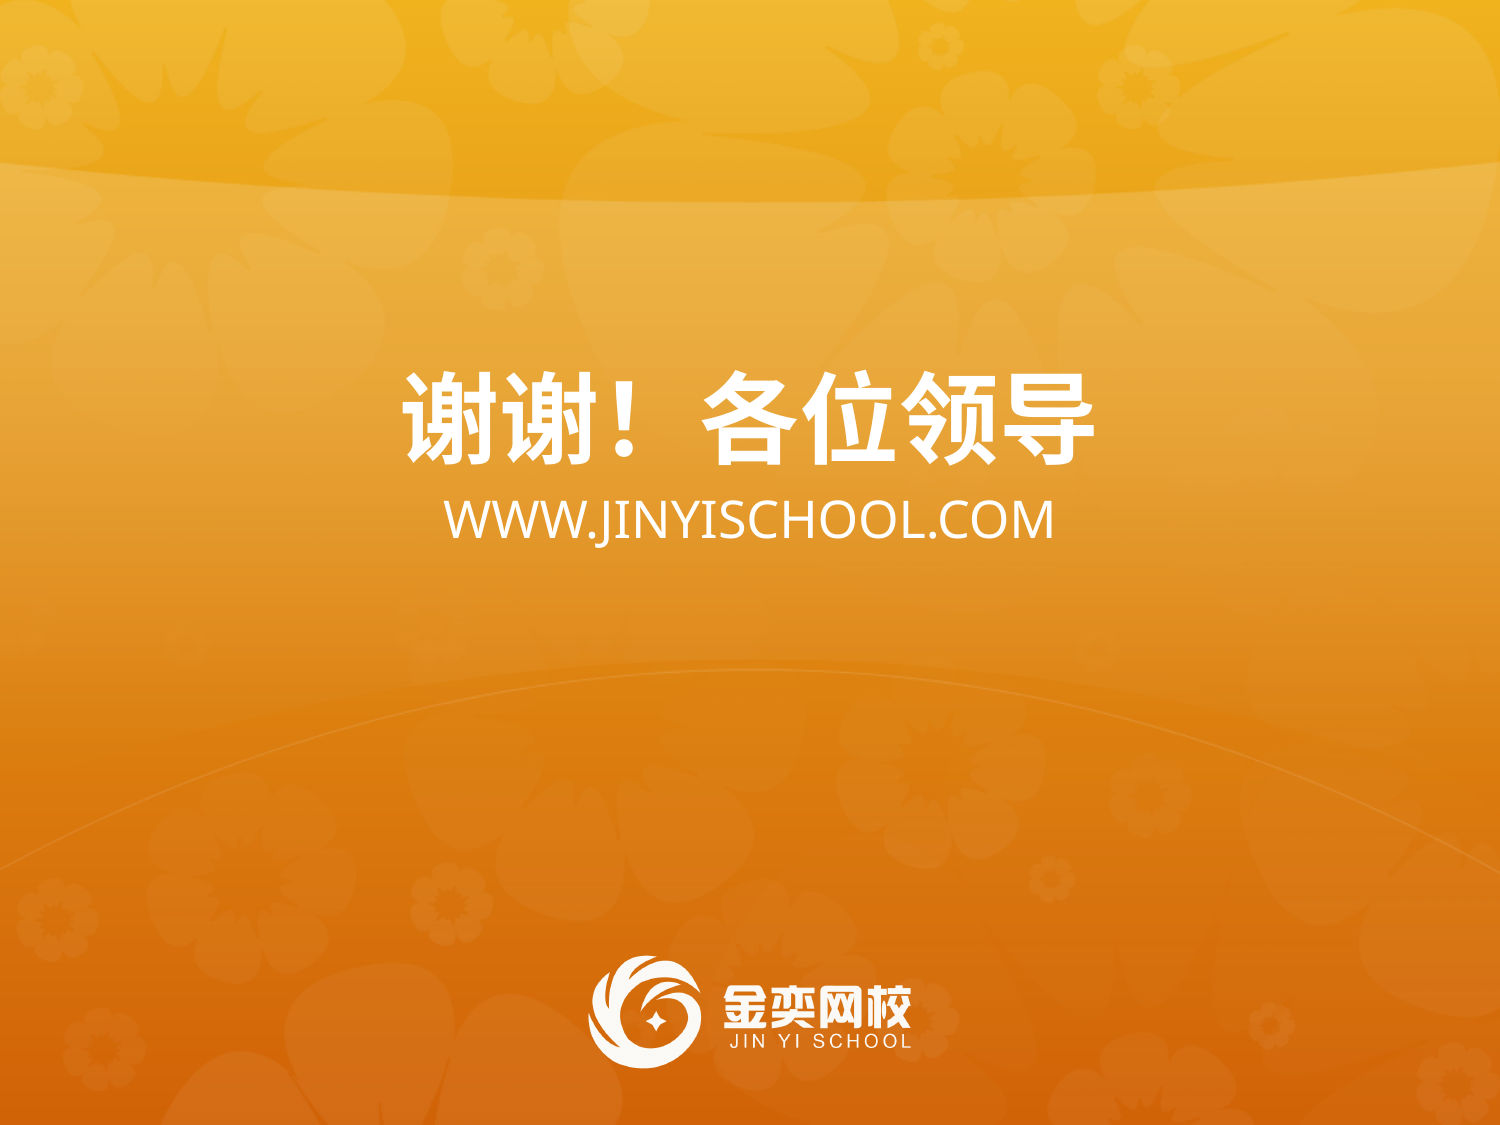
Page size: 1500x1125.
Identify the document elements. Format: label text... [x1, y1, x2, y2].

text_box WWW.JINYISCHOOL.COM [224, 479, 1275, 767]
picture [0, 0, 1500, 1125]
text_box 谢谢！各位领导 [127, 284, 1372, 560]
